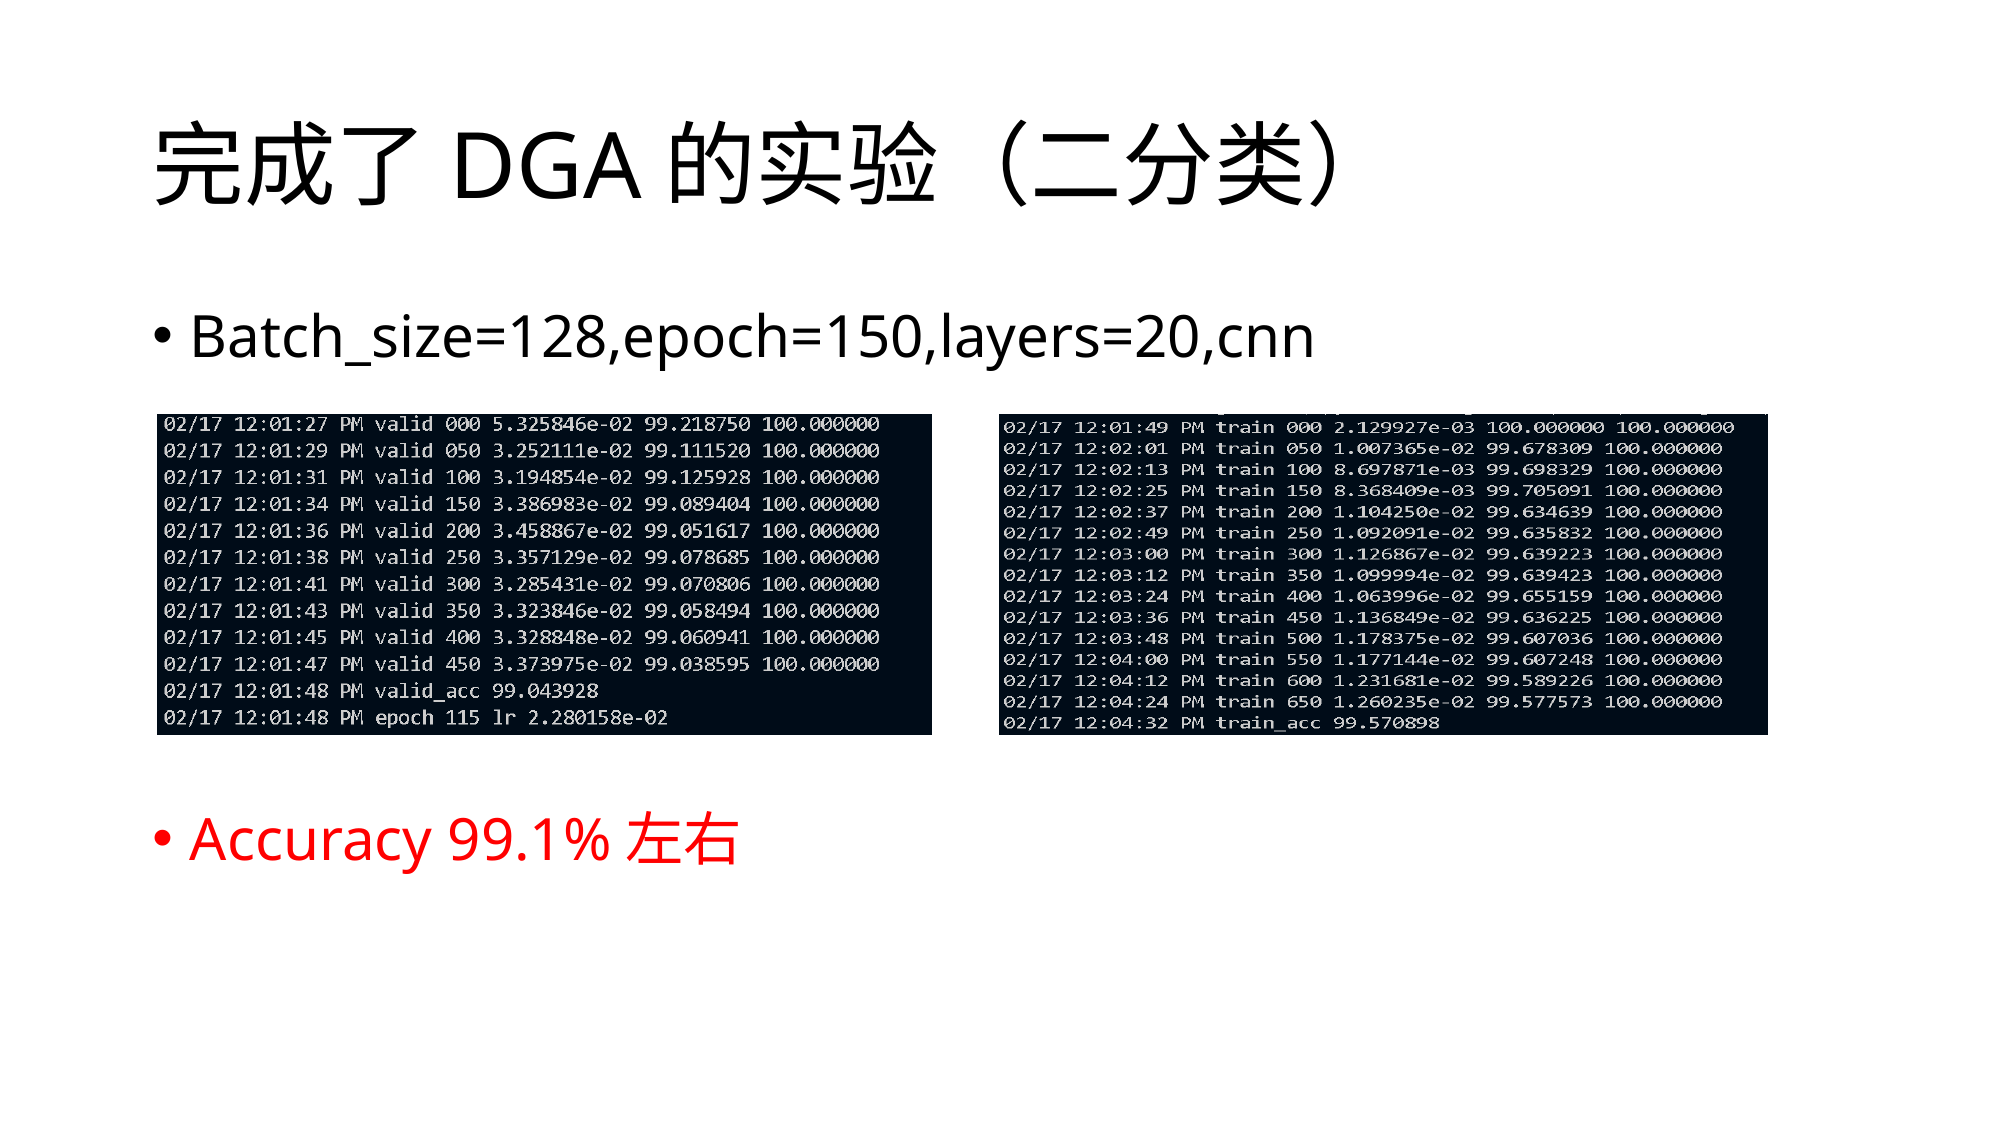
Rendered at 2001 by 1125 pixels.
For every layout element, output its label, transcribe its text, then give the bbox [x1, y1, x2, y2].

list Batch_size=128,epoch=150,layers=20,cnn Accuracy 99.1%左右 [137, 299, 1863, 1014]
picture [999, 414, 1768, 735]
picture [157, 414, 932, 735]
title 完成了DGA的实验（二分类） [137, 59, 1863, 278]
